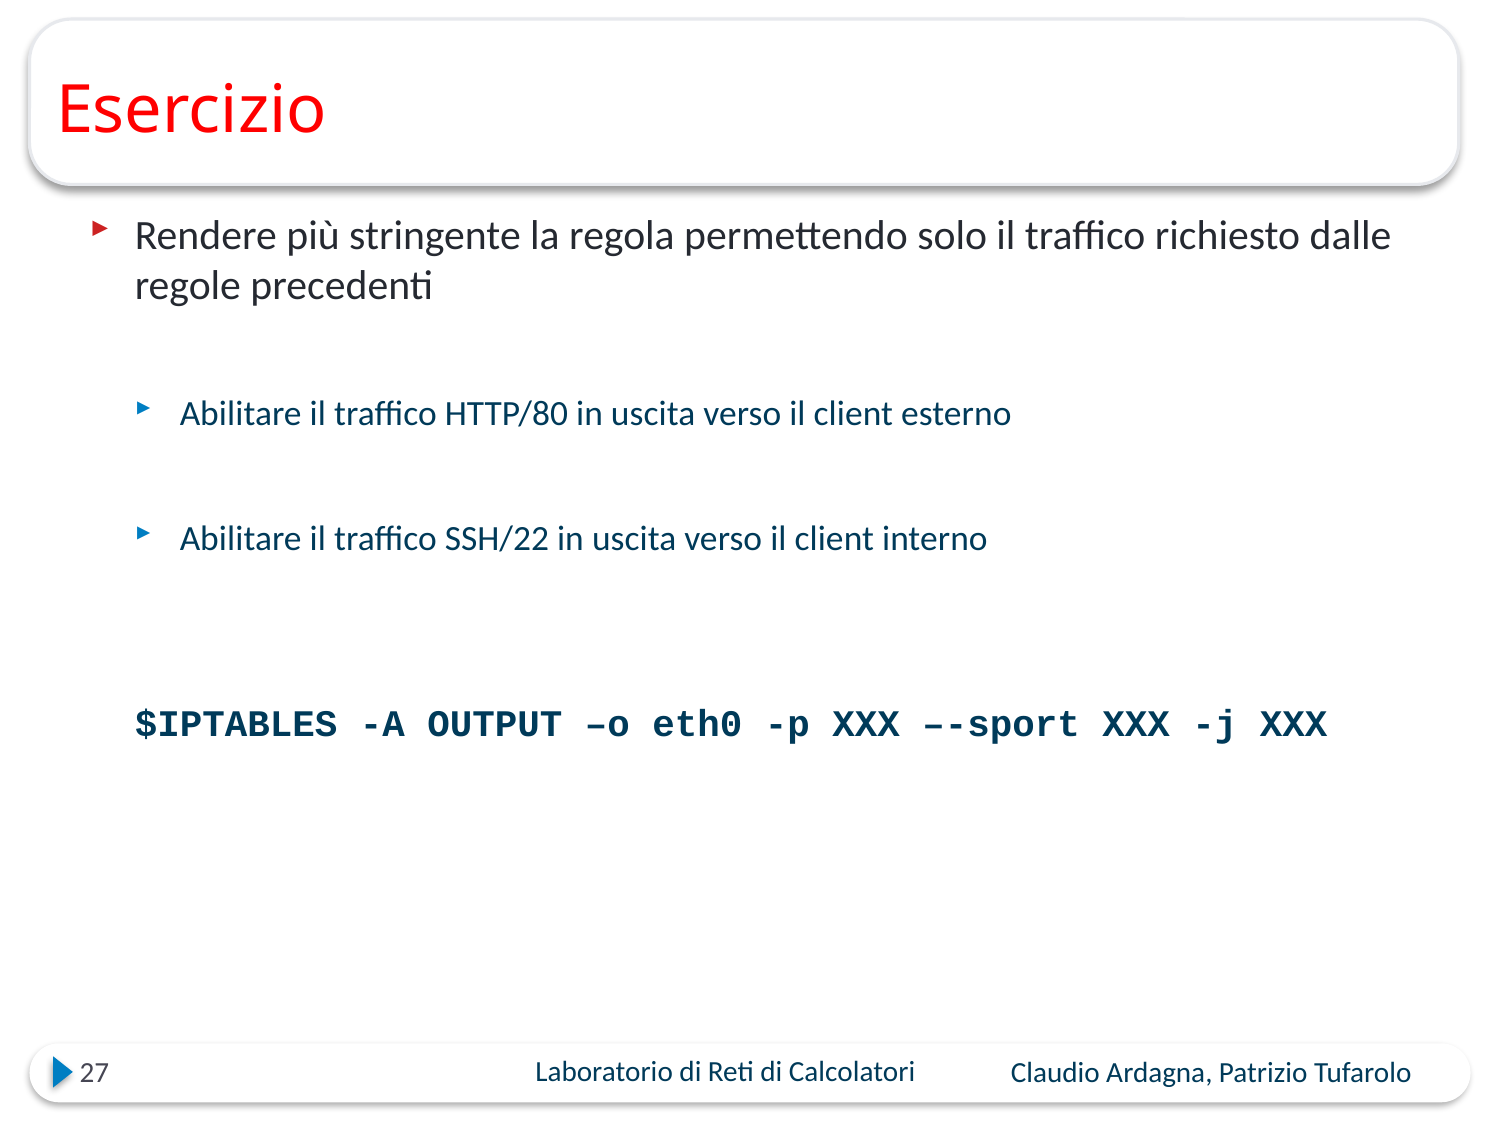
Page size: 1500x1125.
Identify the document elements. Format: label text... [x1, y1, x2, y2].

list Rendere più stringente la regola permettendo solo il traffico richiesto dalle regole precedenti Abilitare il traffico HTTP/80 in uscita verso il client esterno Abilitare il traffico SSH/22 in uscita verso il client interno $IPTABLES -A OUTPUT –o eth0 -p XXX –-sport XXX -j XXX [75, 200, 1425, 1010]
title Esercizio [41, 24, 1459, 188]
slide_number 27 [64, 1045, 254, 1106]
